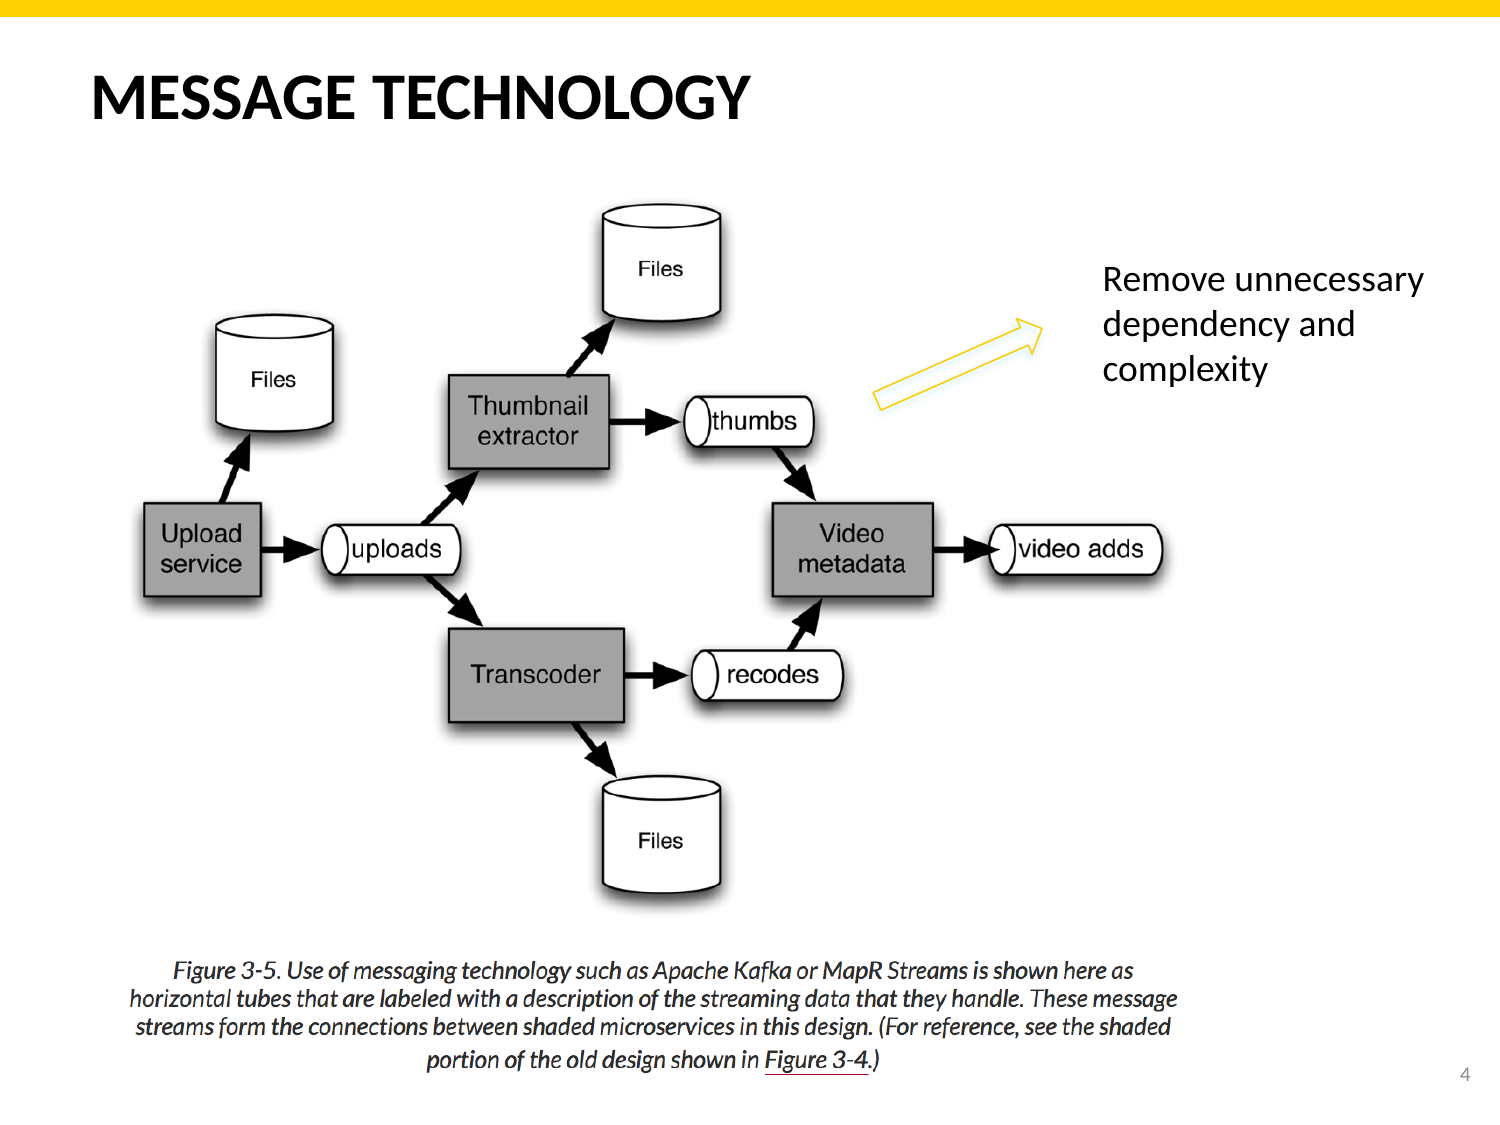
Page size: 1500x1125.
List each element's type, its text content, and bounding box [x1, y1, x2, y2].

picture [33, 169, 1374, 1103]
slide_number 4 [1420, 1042, 1486, 1103]
text_box Remove unnecessary dependency and complexity [1377, 246, 1500, 397]
title Message technology [75, 45, 1486, 146]
